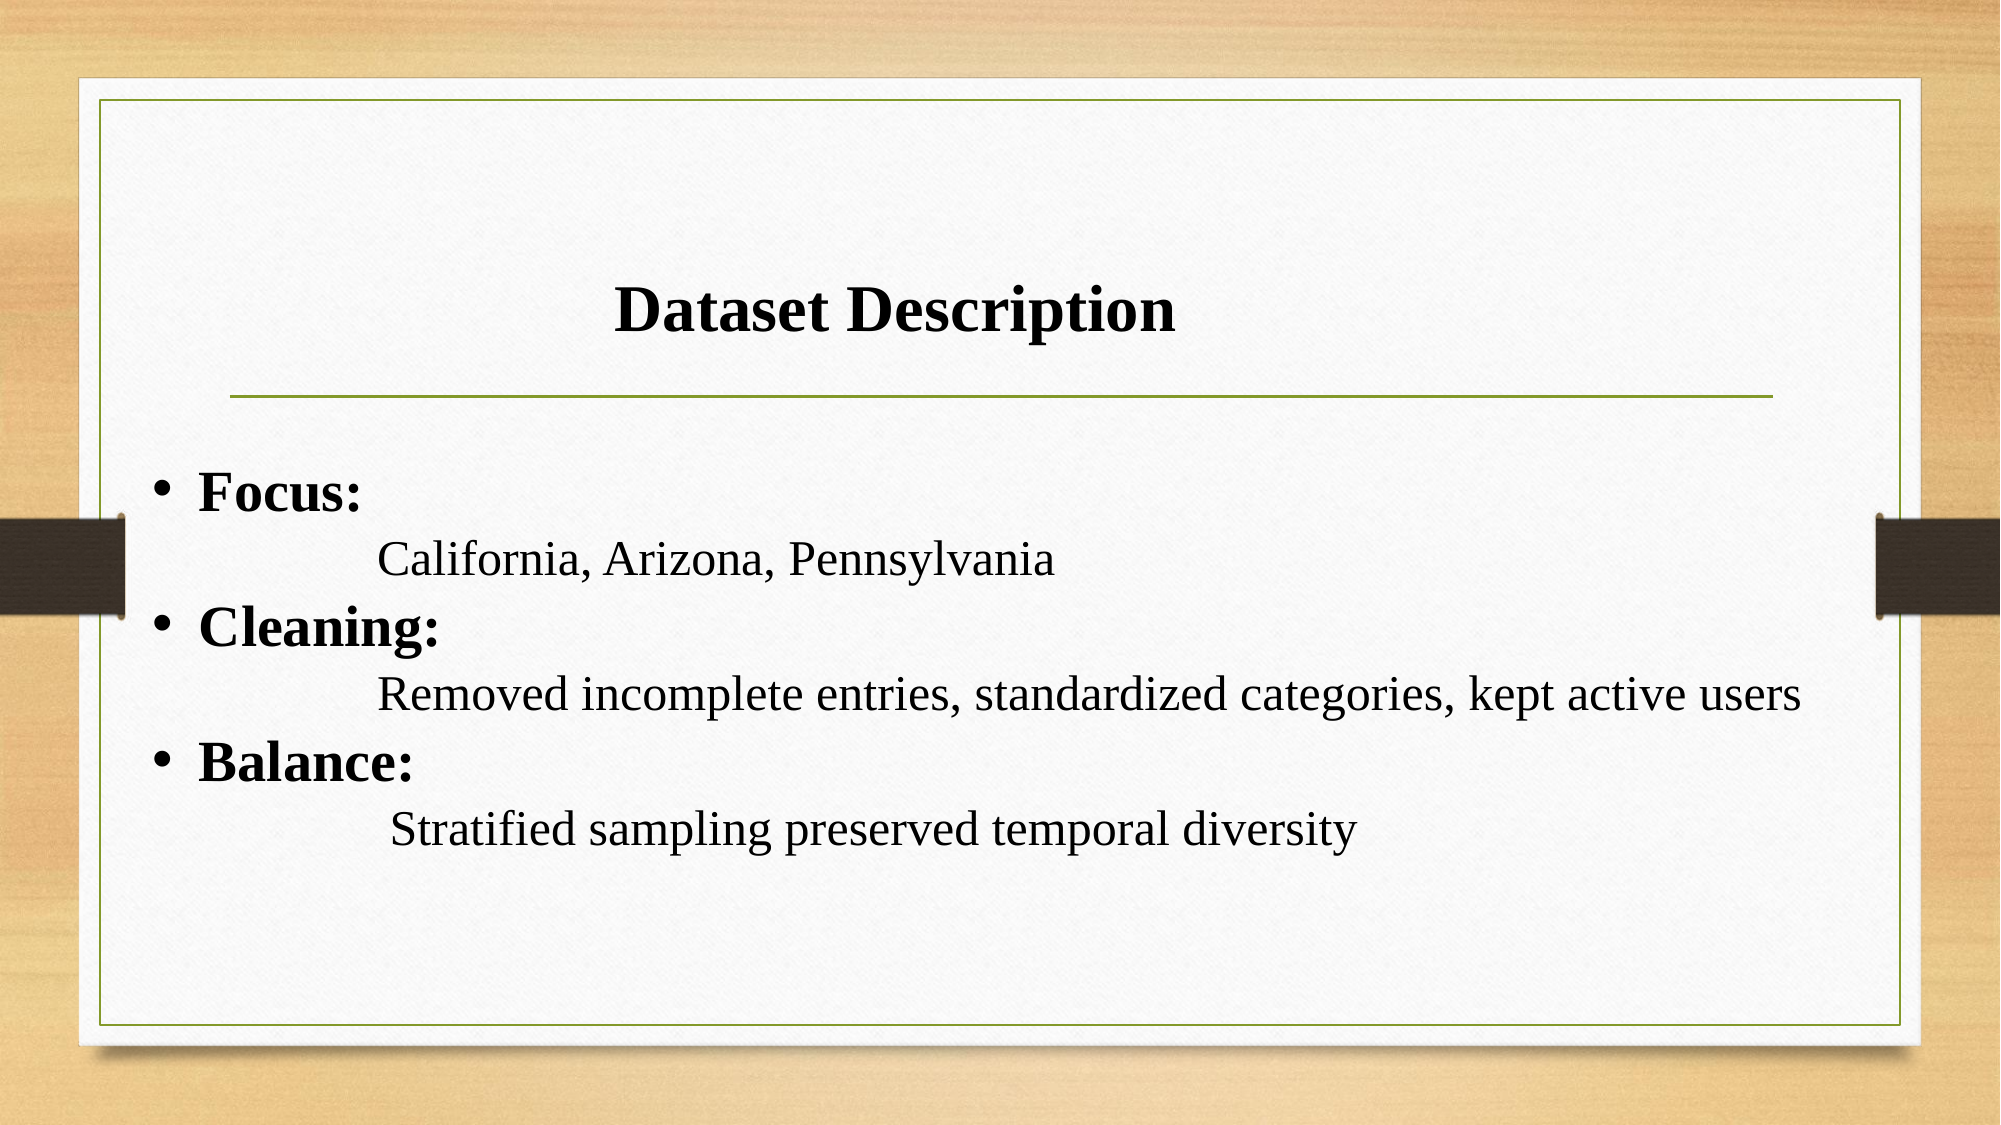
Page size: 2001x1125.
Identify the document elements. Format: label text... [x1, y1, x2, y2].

text_box Focus: California, Arizona, Pennsylvania Cleaning: Removed incomplete entries, standardized categories, kept active users Balance: Stratified sampling preserved temporal diversity [149, 450, 1952, 856]
picture [0, 0, 2000, 1125]
title Dataset Description [612, 262, 1183, 450]
